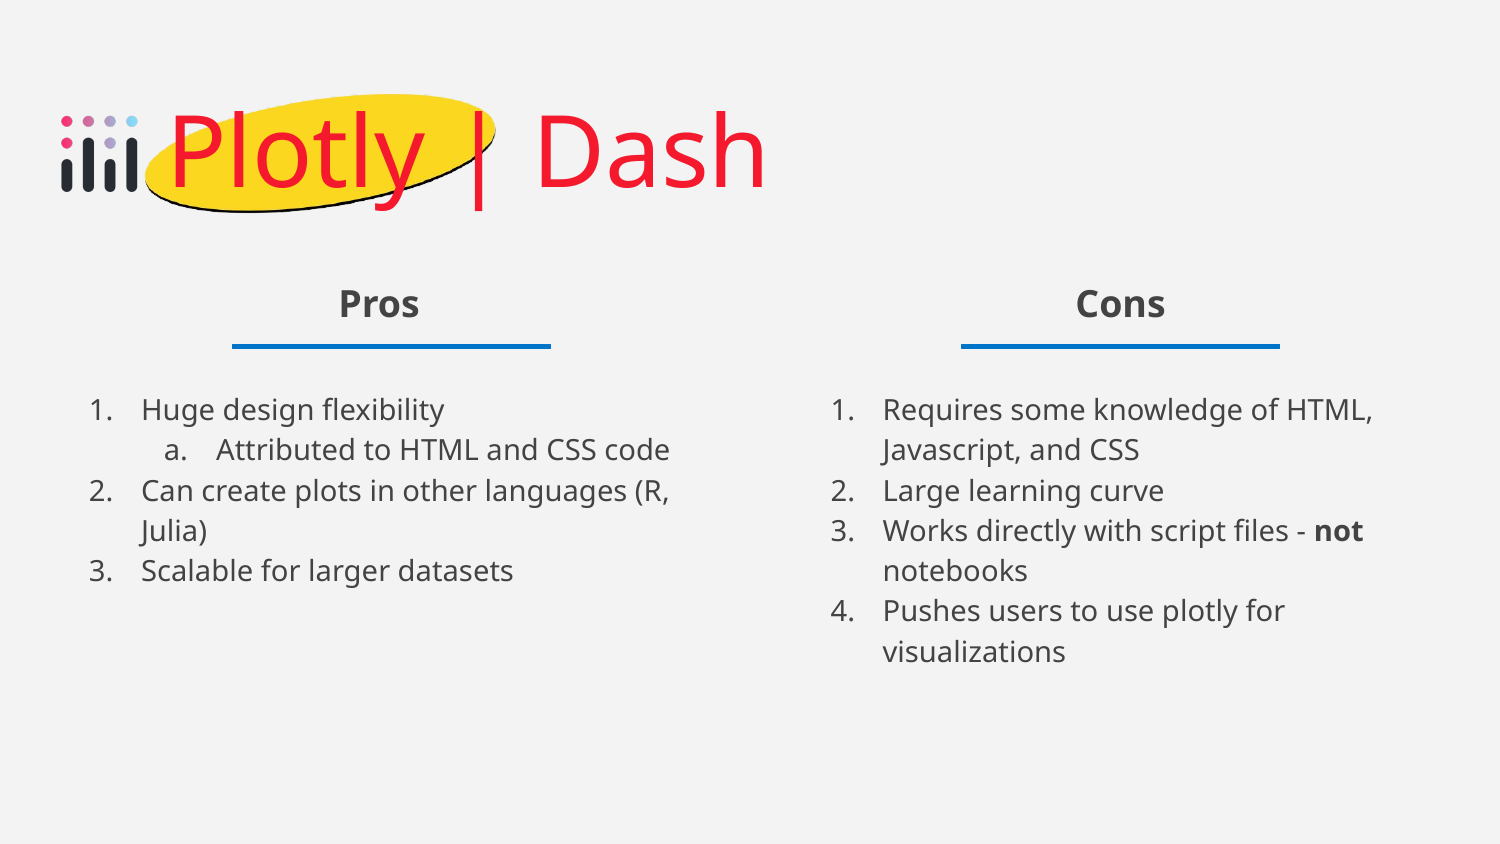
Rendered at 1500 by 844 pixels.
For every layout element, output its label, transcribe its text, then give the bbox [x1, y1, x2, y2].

title Plotly | Dash [506, 72, 1500, 204]
text_box [961, 344, 1280, 349]
picture [41, 15, 502, 290]
list Cons Requires some knowledge of HTML, Javascript, and CSS Large learning curve Works directly with script files - not notebooks Pushes users to use plotly for visualizations [792, 257, 1449, 750]
text_box [232, 344, 551, 349]
list Pros Huge design flexibility Attributed to HTML and CSS code Can create plots in other languages (R, Julia) Scalable for larger datasets [51, 257, 708, 750]
